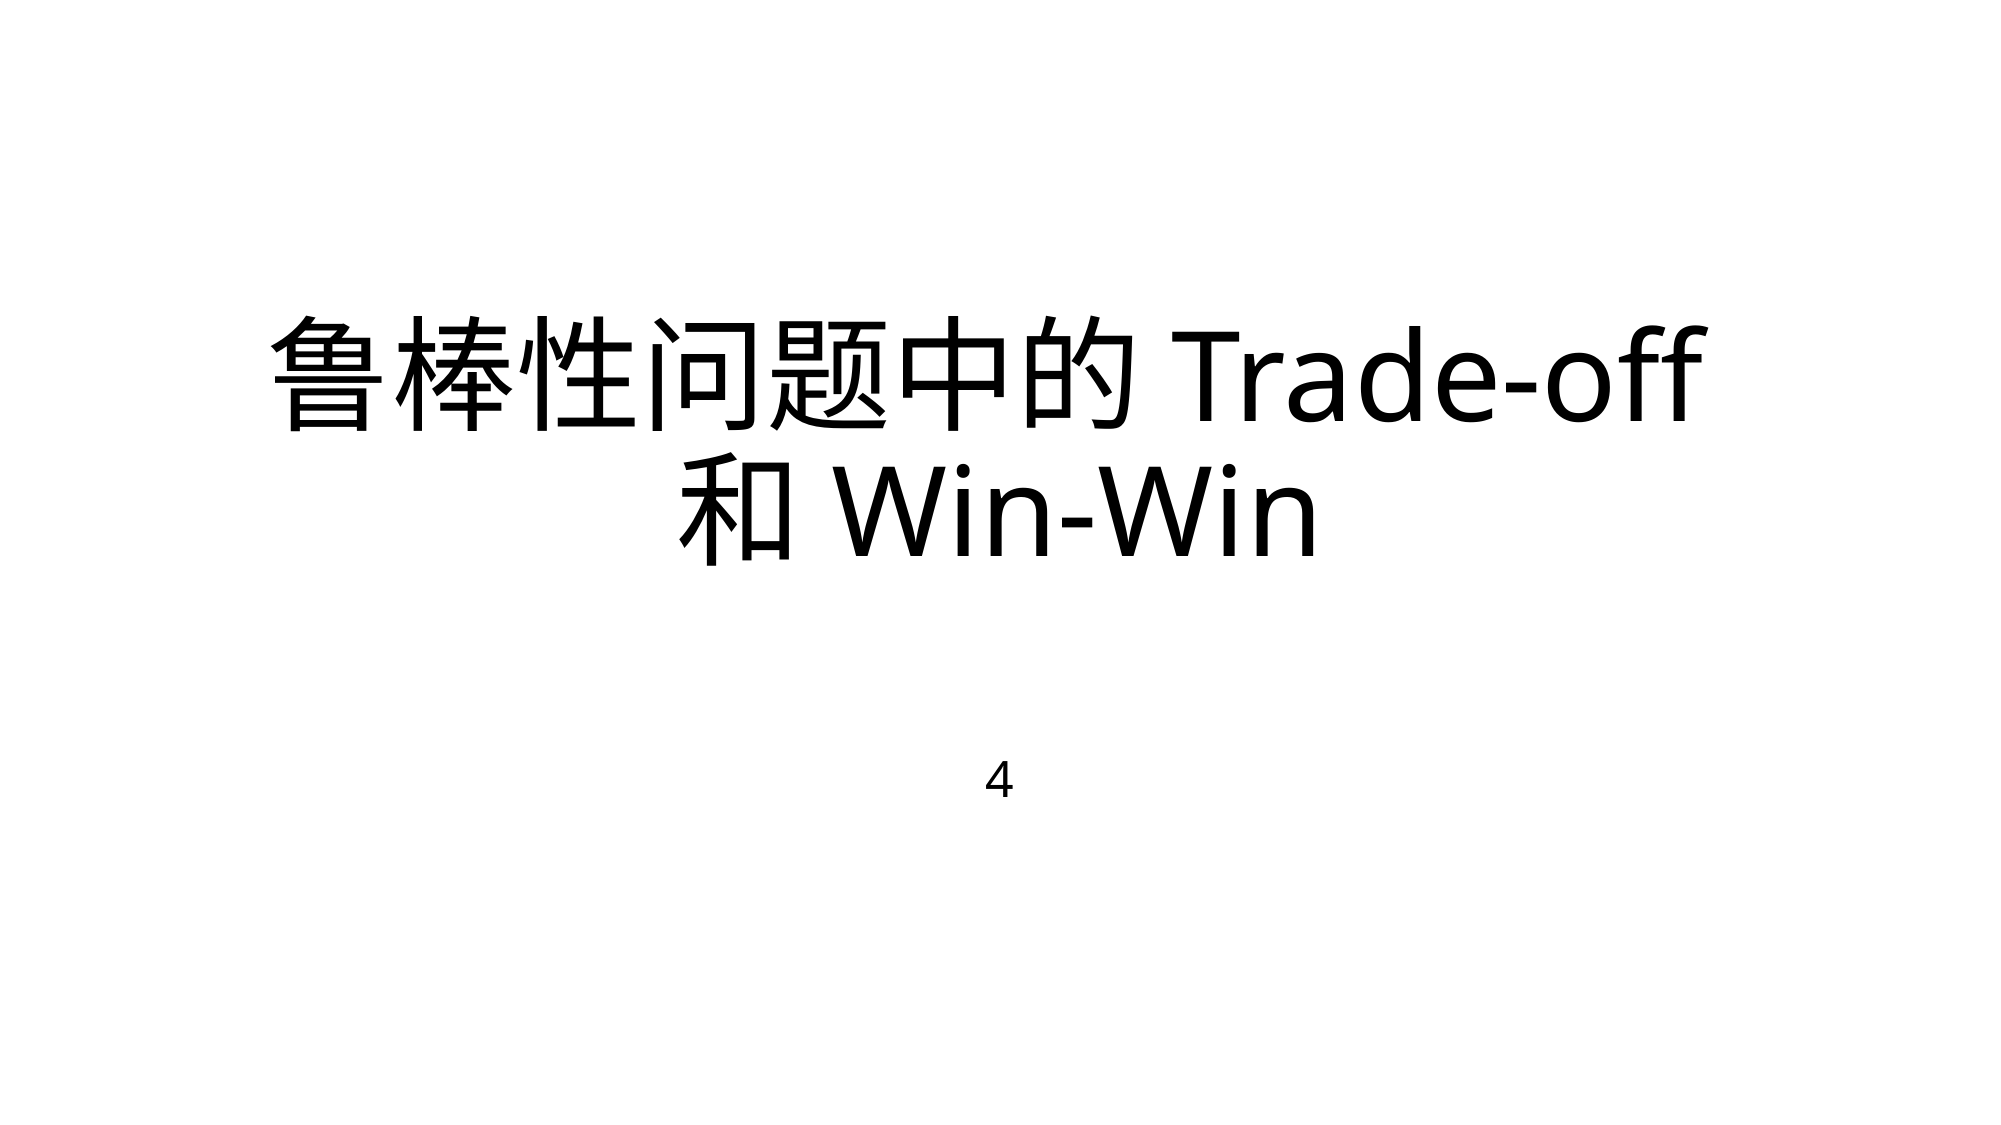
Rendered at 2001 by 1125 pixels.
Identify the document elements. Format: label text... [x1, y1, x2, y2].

title 鲁棒性问题中的Trade-off和Win-Win [249, 199, 1750, 590]
subtitle 4 [249, 590, 1750, 863]
